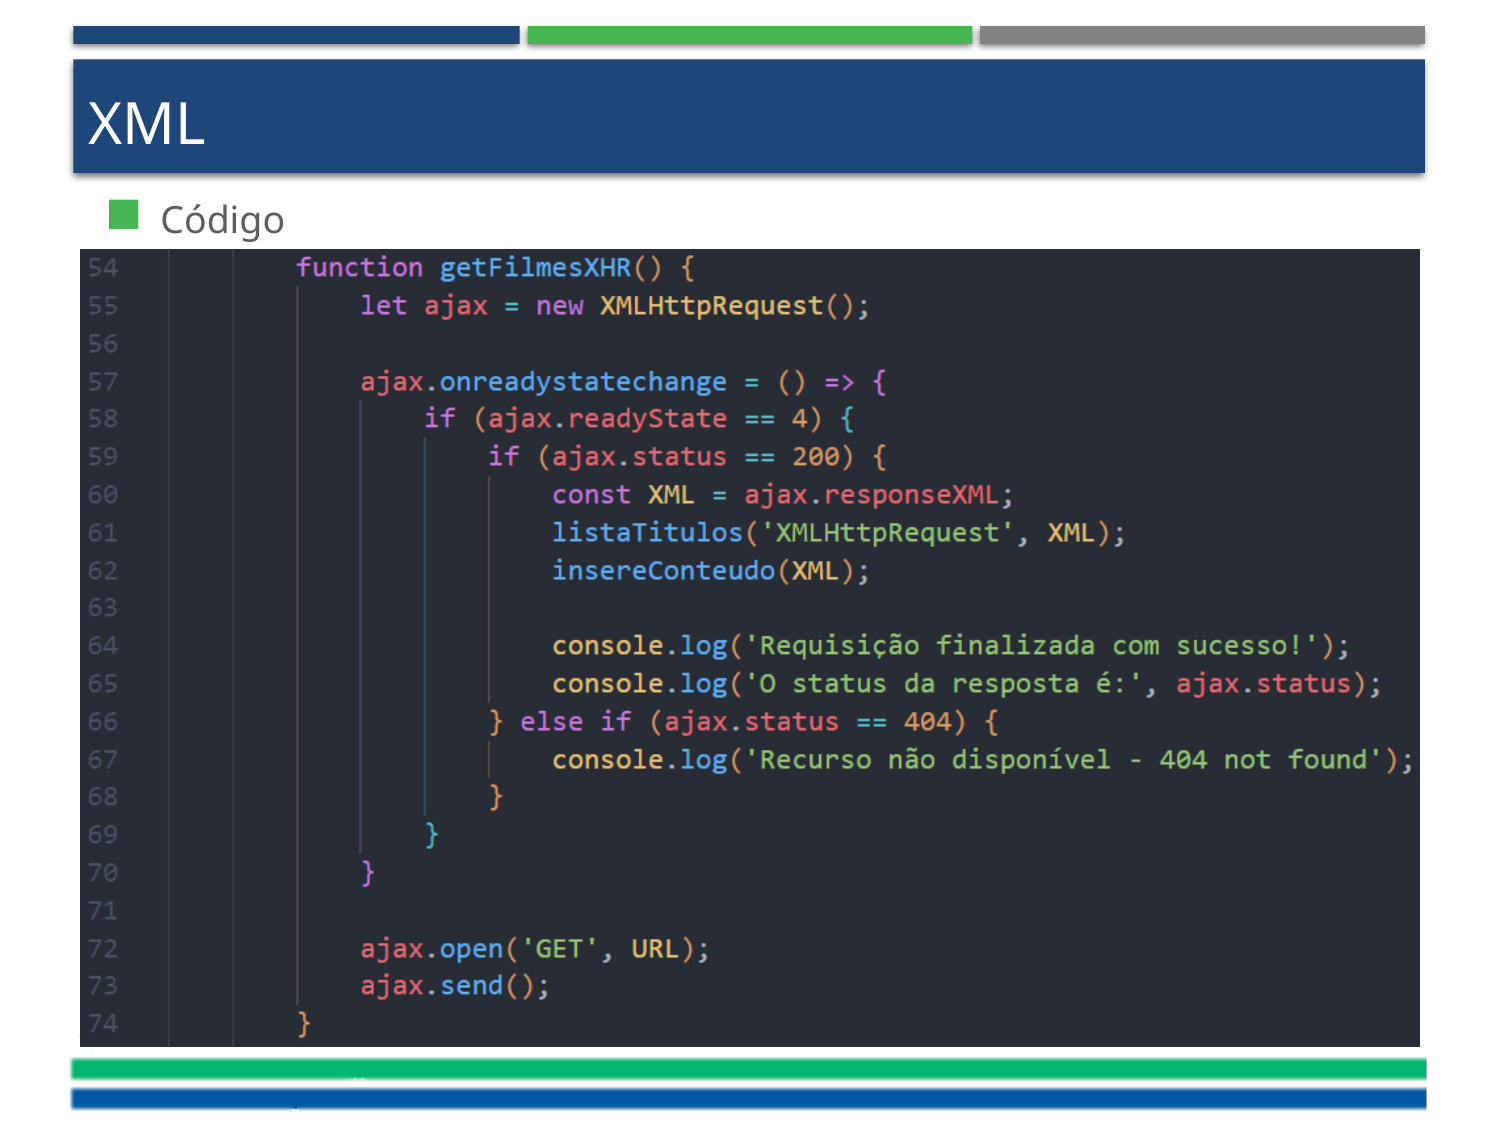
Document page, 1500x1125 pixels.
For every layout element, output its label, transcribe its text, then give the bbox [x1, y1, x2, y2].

picture [23, 200, 1500, 1125]
list Código [95, 188, 1500, 962]
title XML [73, 59, 1406, 164]
